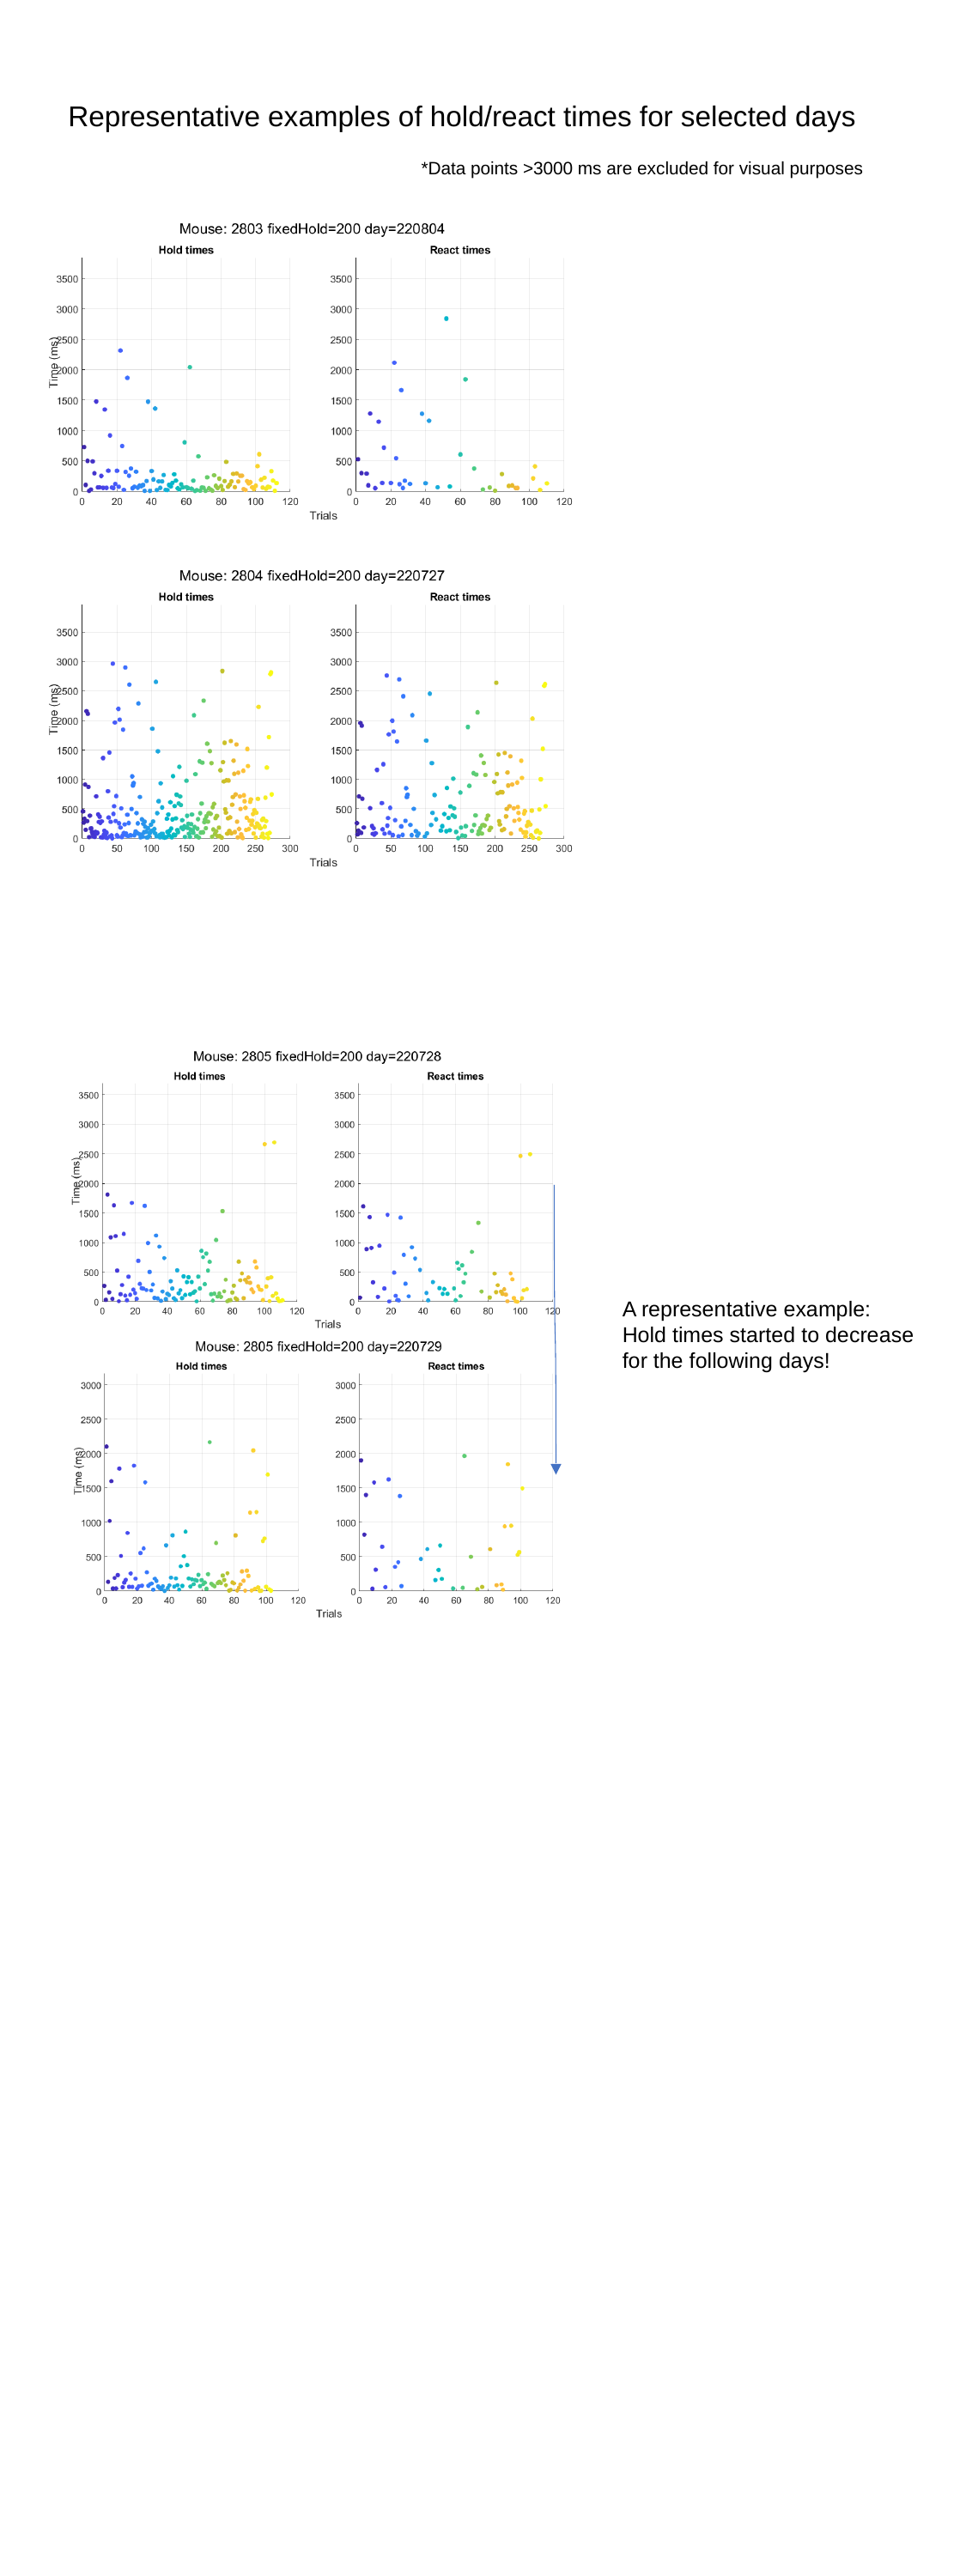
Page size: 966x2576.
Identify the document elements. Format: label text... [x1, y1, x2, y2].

picture [1, 559, 623, 871]
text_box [27, 1041, 943, 1621]
text_box Representative examples of hold/react times for selected days [55, 91, 890, 139]
text_box *Data points >3000 ms are excluded for visual purposes [408, 149, 880, 185]
picture [1, 212, 623, 524]
